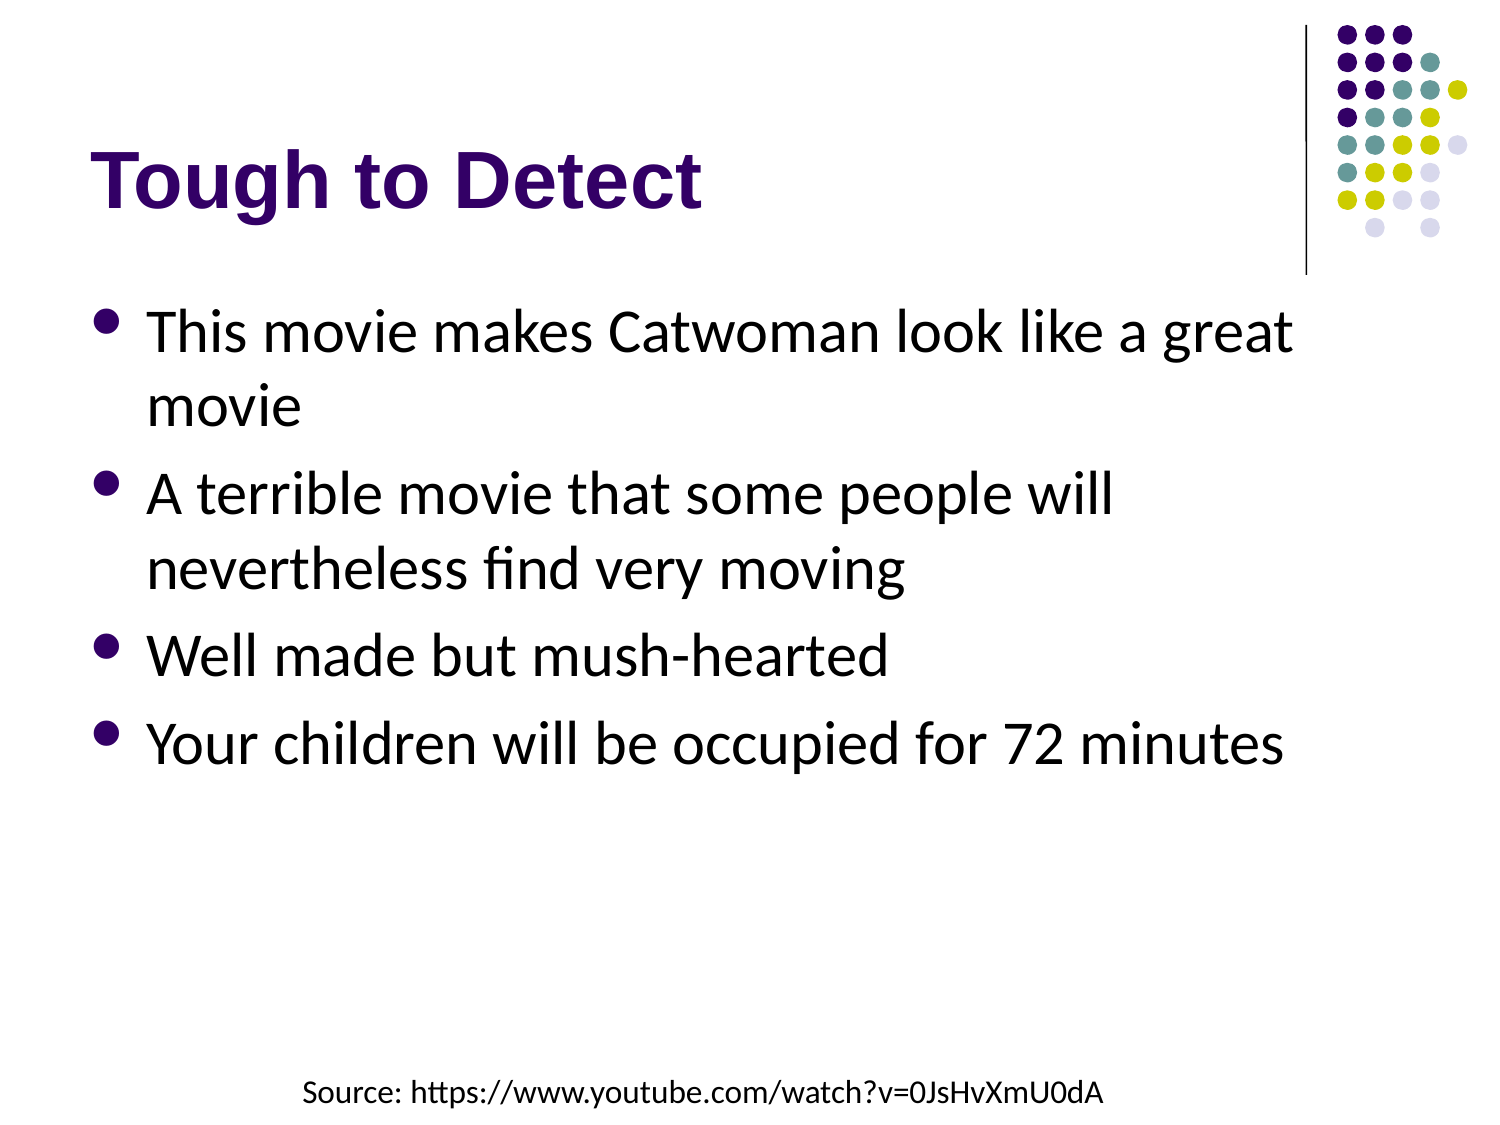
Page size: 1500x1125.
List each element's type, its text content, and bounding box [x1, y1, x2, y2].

list This movie makes Catwoman look like a great movie A terrible movie that some people will nevertheless find very moving Well made but mush-hearted Your children will be occupied for 72 minutes [74, 281, 1426, 1006]
text_box Source: https://www.youtube.com/watch?v=0JsHvXmU0dA [287, 1062, 1163, 1118]
title Tough to Detect [74, 19, 1313, 233]
